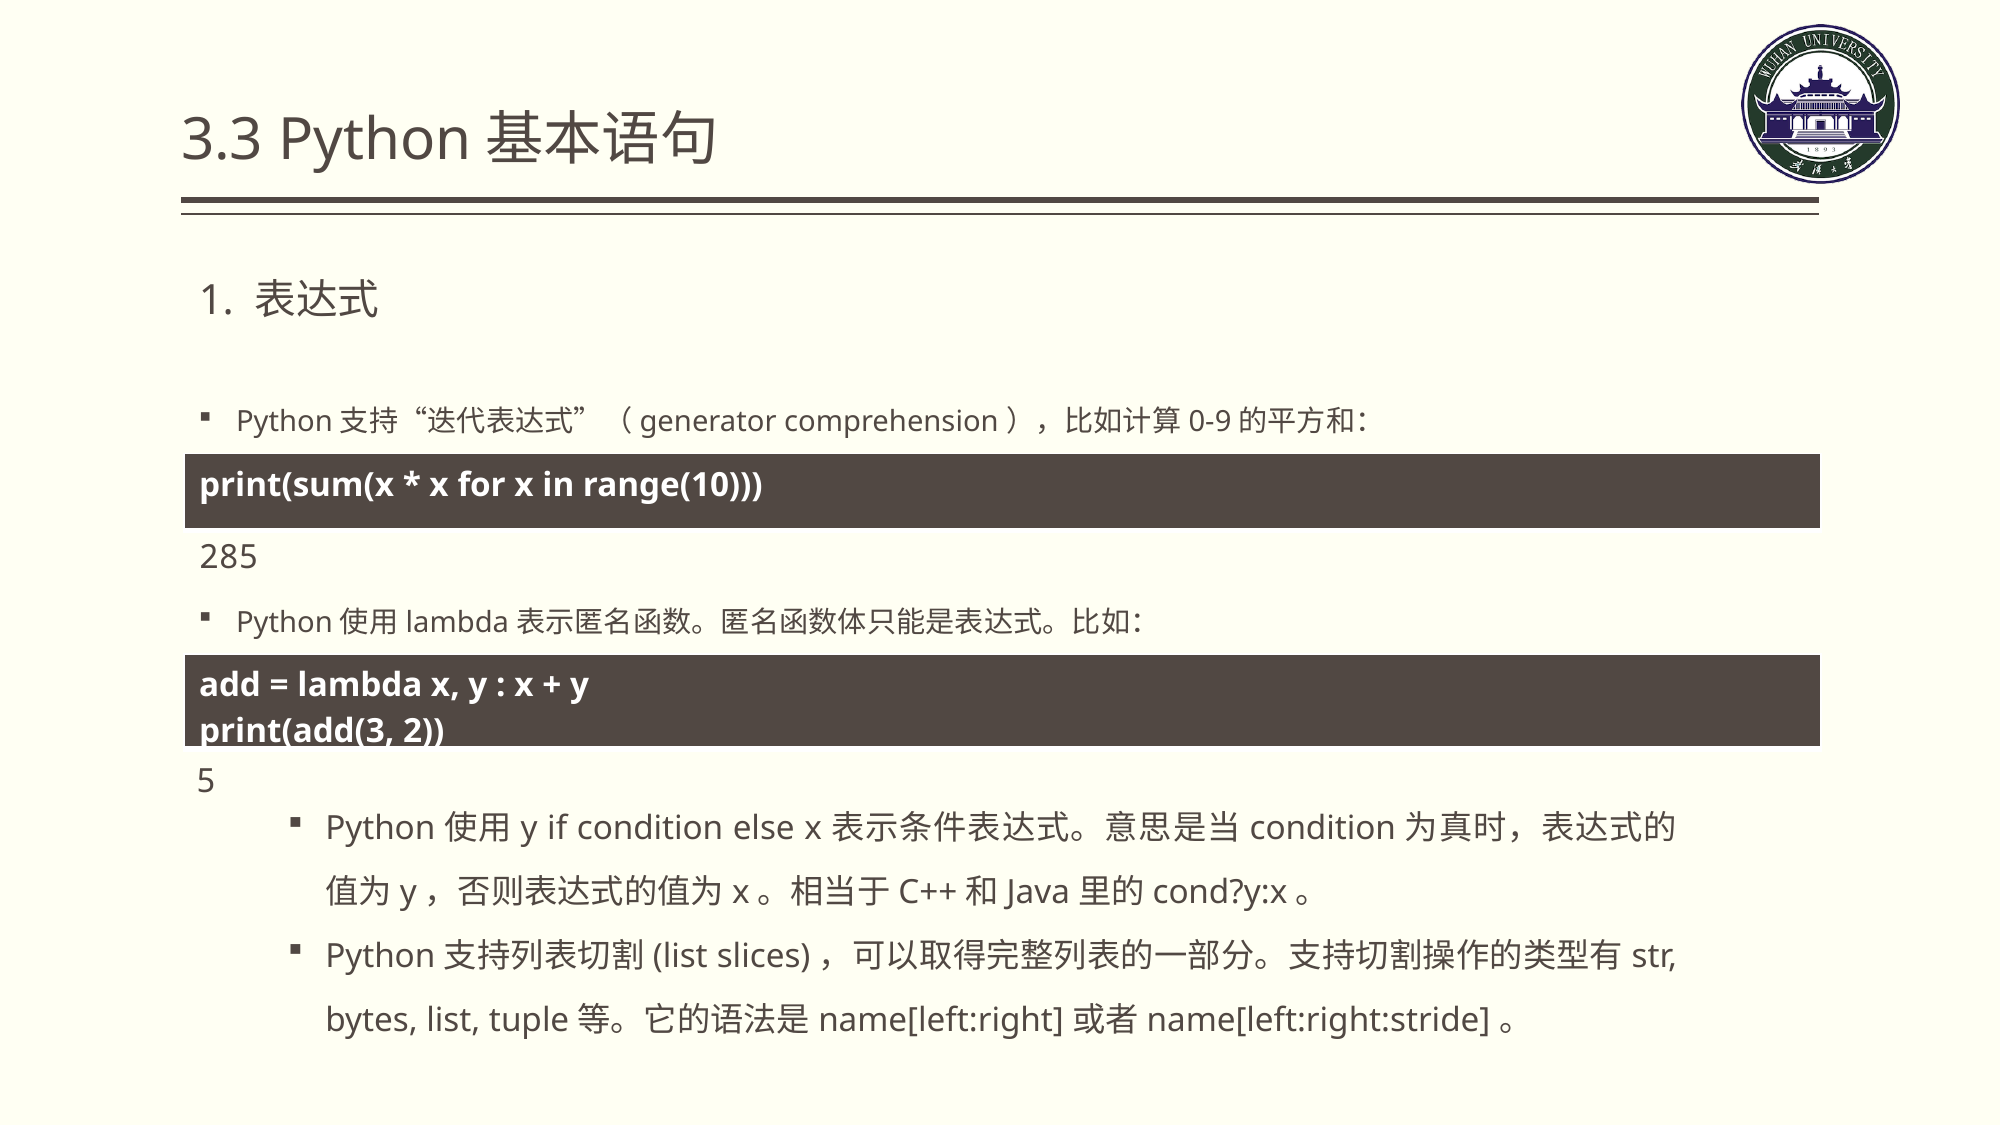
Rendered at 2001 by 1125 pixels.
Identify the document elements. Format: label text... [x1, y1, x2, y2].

text_box 285 [184, 527, 1822, 574]
text_box Python支持“迭代表达式”（generator comprehension），比如计算0-9的平方和： [183, 374, 1822, 447]
text_box Python使用y if condition else x表示条件表达式。意思是当condition为真时，表达式的值为y，否则表达式的值为x。相当于C++和Java里的cond?y:x。 Python支持列表切割(list slices)，可以取得完整列表的一部分。支持切割操作的类型有str, bytes, list, tuple等。它的语法是name[left:right]或者name[left:right:stride]。 [273, 775, 1692, 993]
text_box 5 [181, 751, 1819, 807]
table_header print(sum(x * x for x in range(10))) [185, 454, 1820, 527]
table_header add = lambda x, y : x + y print(add(3, 2)) [185, 655, 1820, 746]
text_box 3.3 Python基本语句 [181, 87, 1819, 180]
text_box 1. 表达式 [183, 265, 643, 359]
picture [1741, 24, 1900, 184]
text_box Python使用lambda表示匿名函数。匿名函数体只能是表达式。比如： [183, 574, 1822, 648]
